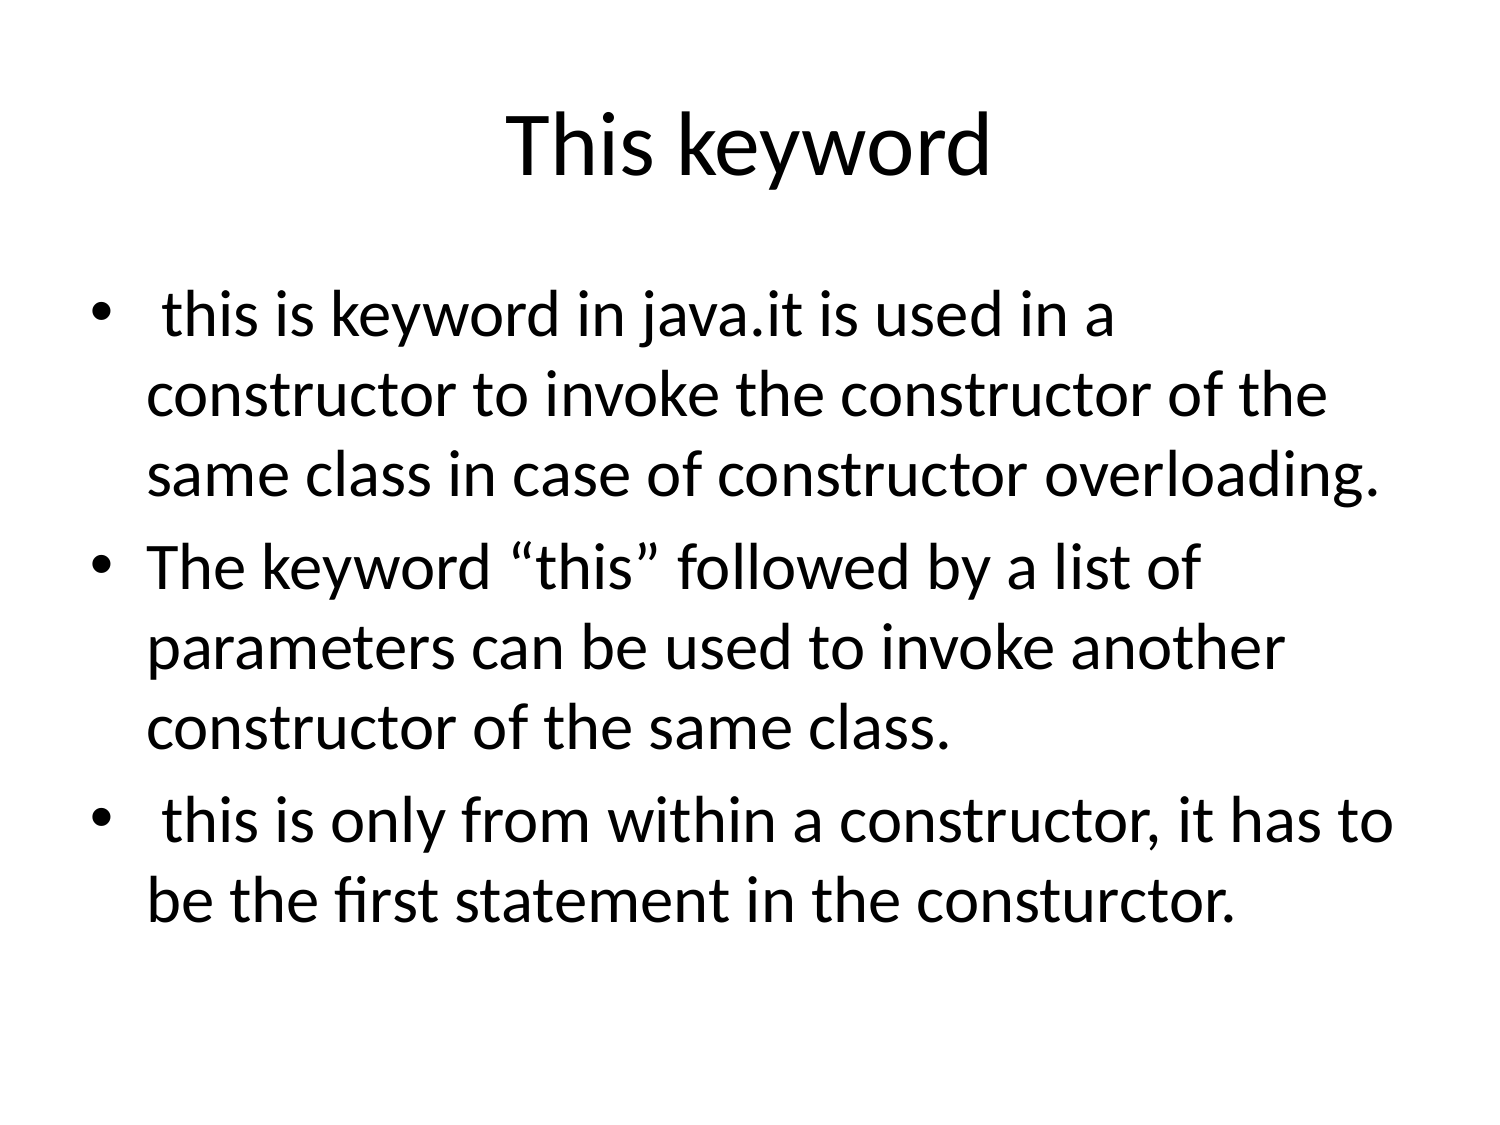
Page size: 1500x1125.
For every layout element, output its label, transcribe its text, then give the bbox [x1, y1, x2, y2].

list this is keyword in java.it is used in a constructor to invoke the constructor of the same class in case of constructor overloading. The keyword “this” followed by a list of parameters can be used to invoke another constructor of the same class. this is only from within a constructor, it has to be the first statement in the consturctor. [75, 262, 1425, 1005]
title This keyword [75, 45, 1425, 233]
